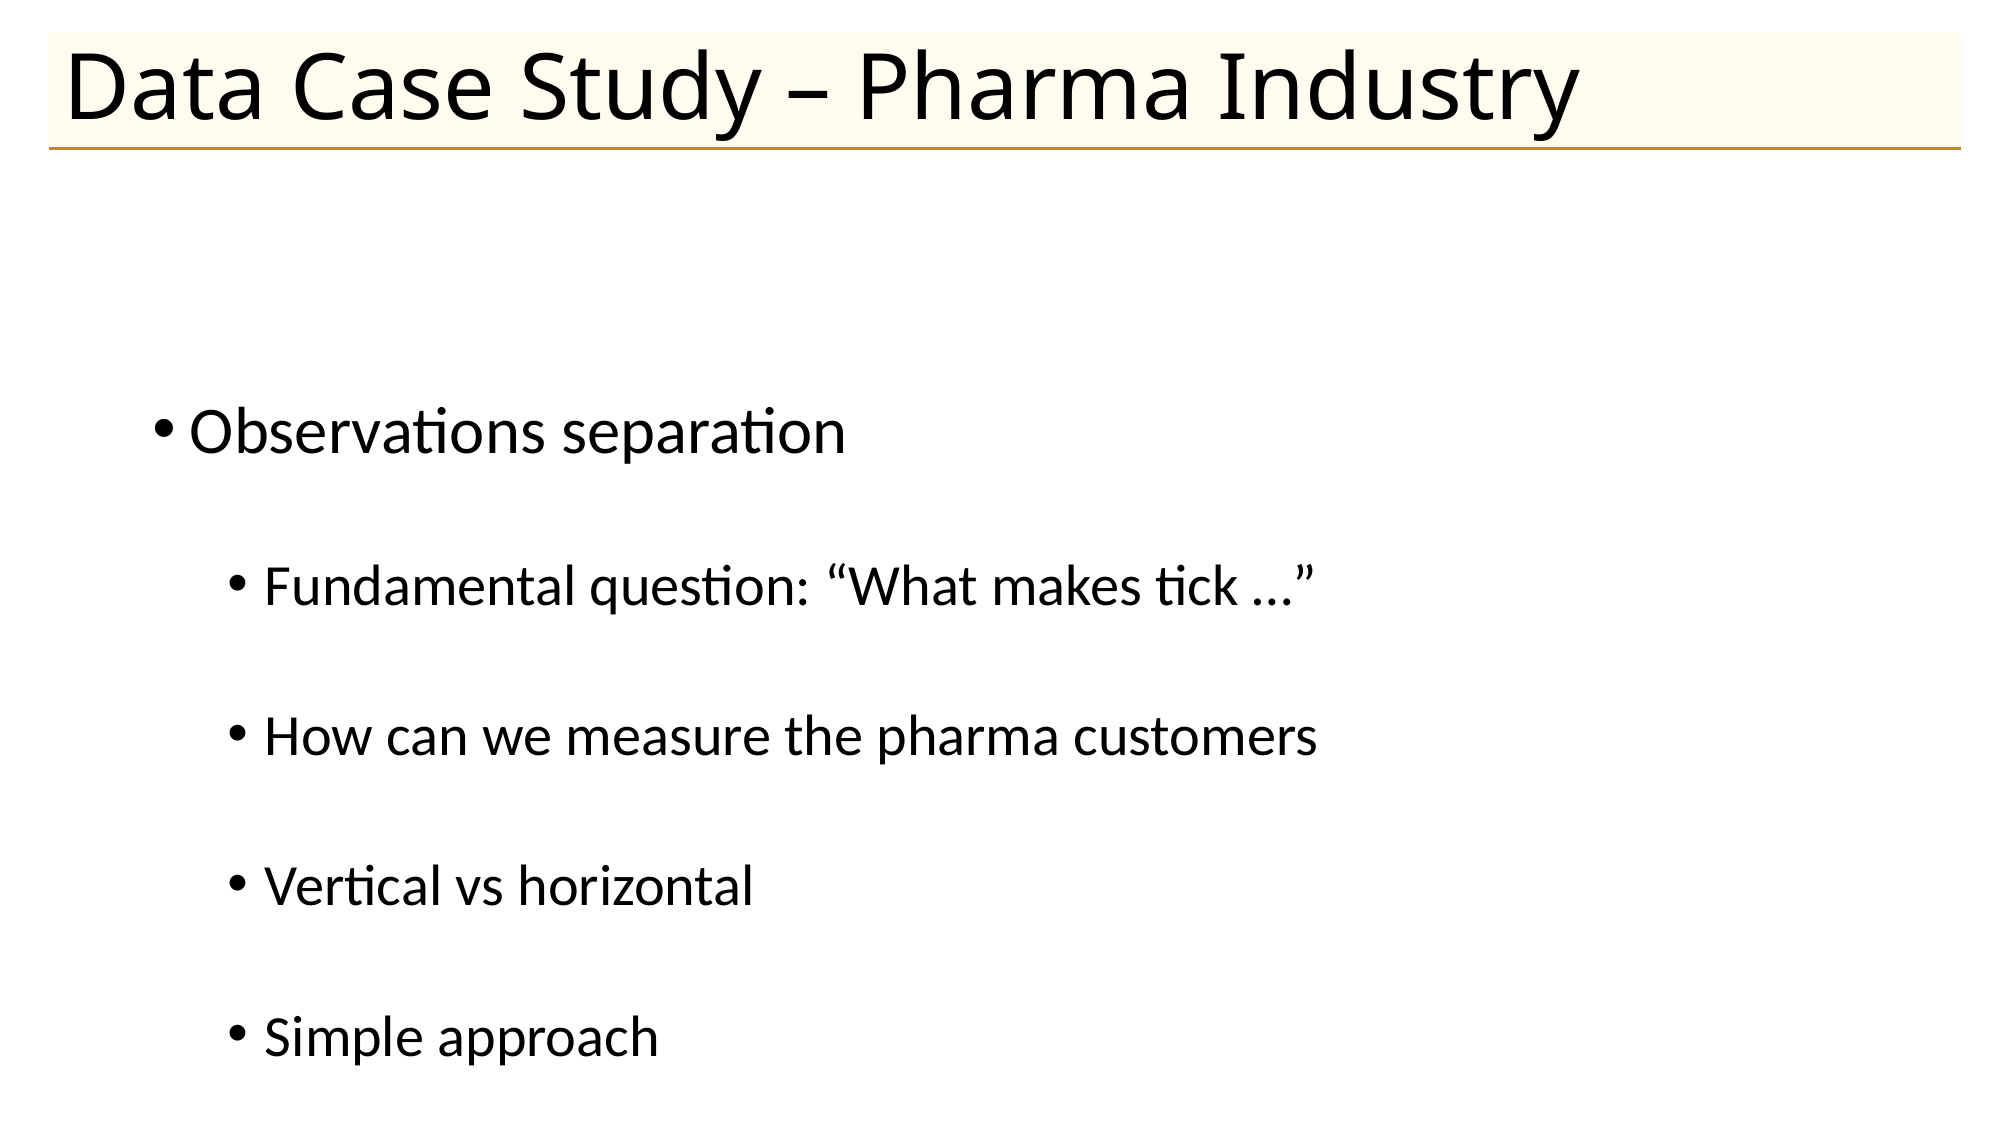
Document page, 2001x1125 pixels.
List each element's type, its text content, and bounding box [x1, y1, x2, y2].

title Data Case Study – Pharma Industry [48, 32, 1962, 147]
list Observations separation Fundamental question: “What makes tick …” How can we measure the pharma customers Vertical vs horizontal Simple approach [137, 299, 1863, 1110]
